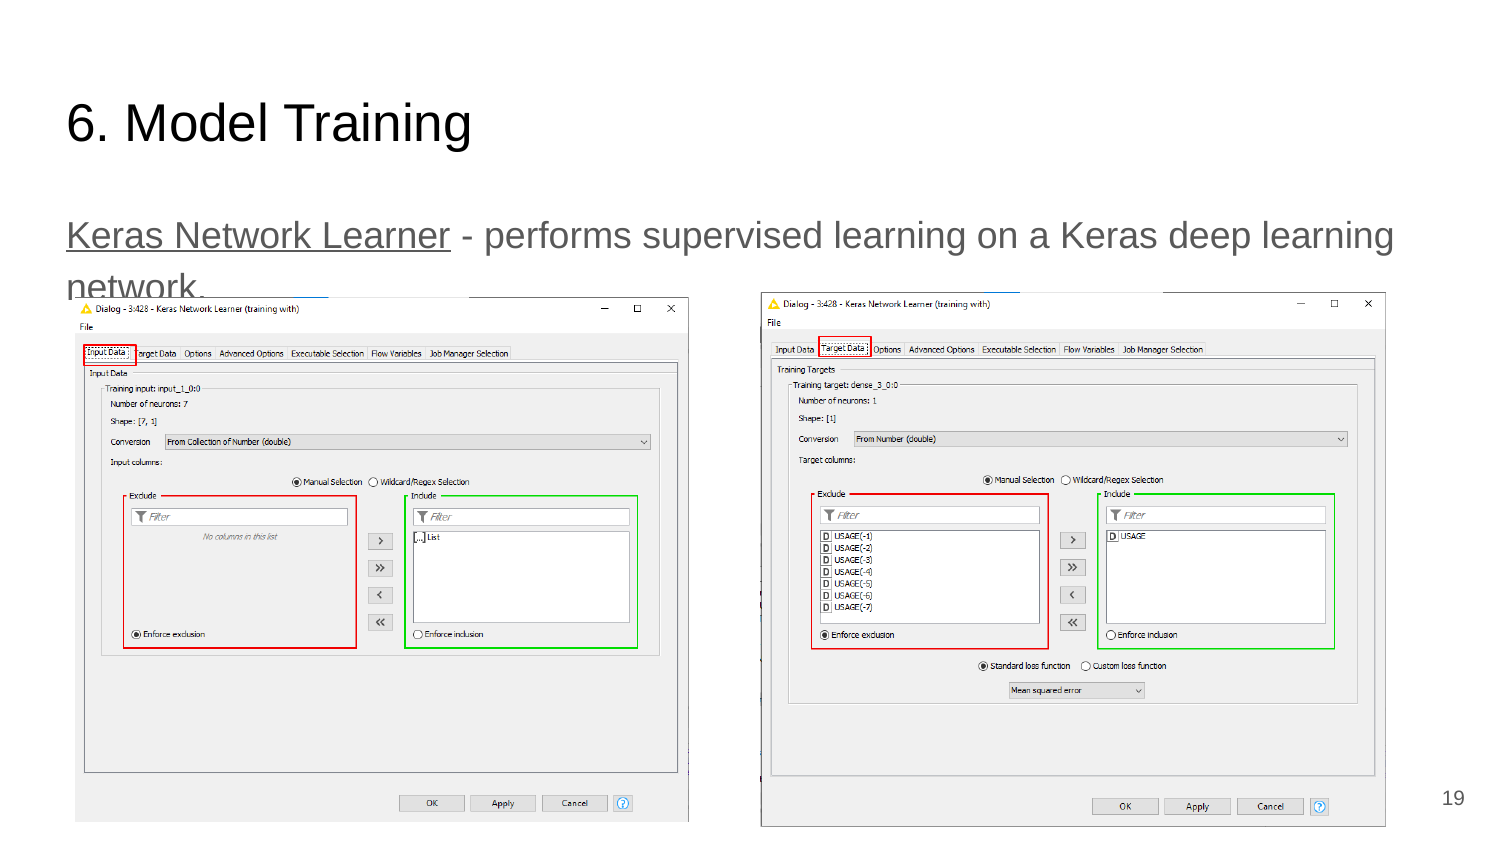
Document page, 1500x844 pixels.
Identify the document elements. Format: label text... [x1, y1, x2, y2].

title 6. Model Training [51, 72, 1449, 167]
list Keras Network Learner - performs supervised learning on a Keras deep learning network. [51, 189, 1449, 750]
slide_number ‹#› [1390, 764, 1480, 830]
picture [74, 296, 689, 822]
picture [760, 291, 1386, 827]
